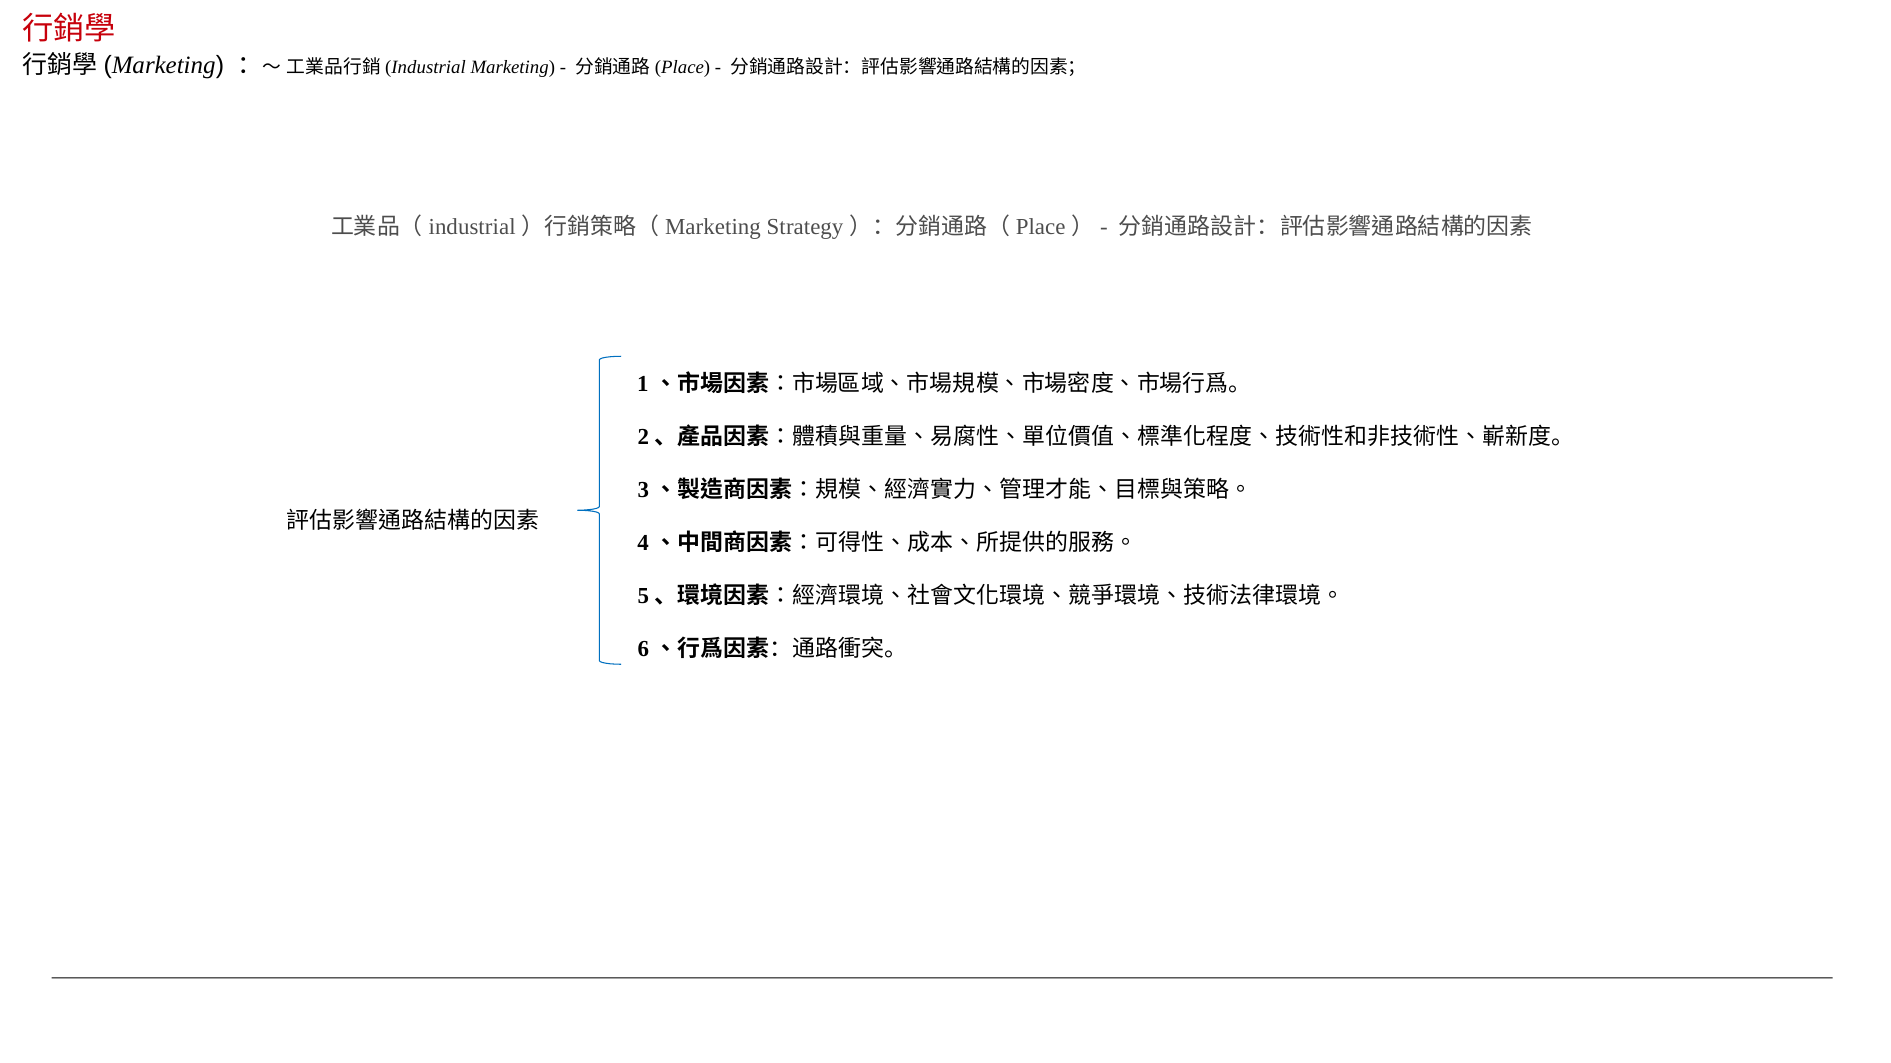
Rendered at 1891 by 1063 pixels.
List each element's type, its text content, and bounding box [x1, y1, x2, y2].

text_box [576, 355, 622, 666]
text_box 4、中間商因素：可得性、成本、所提供的服務。 [622, 506, 1620, 563]
text_box 1、市場因素：市場區域、市場規模、市場密度、市場行爲。 [622, 347, 1620, 404]
text_box 6、行爲因素：通路衝突。 [622, 612, 1620, 669]
text_box 行銷學(Marketing) ：～ 工業品行銷(Industrial Marketing) - 分銷通路(Place) - 分銷通路設計：評估影響通路結構的因素； [7, 39, 1572, 87]
text_box 2、產品因素：體積與重量、易腐性、單位價值、標準化程度、技術性和非技術性、嶄新度。 [622, 404, 1620, 453]
text_box 3、製造商因素：規模、經濟實力、管理才能、目標與策略。 [622, 453, 1620, 506]
text_box 評估影響通路結構的因素 [249, 484, 578, 541]
text_box 行銷學 [7, 9, 1406, 39]
text_box 5、環境因素：經濟環境、社會文化環境、競爭環境、技術法律環境。 [622, 563, 1620, 612]
text_box 工業品（industrial）行銷策略（Marketing Strategy）：分銷通路（Place）- 分銷通路設計：評估影響通路結構的因素 [316, 190, 1621, 247]
